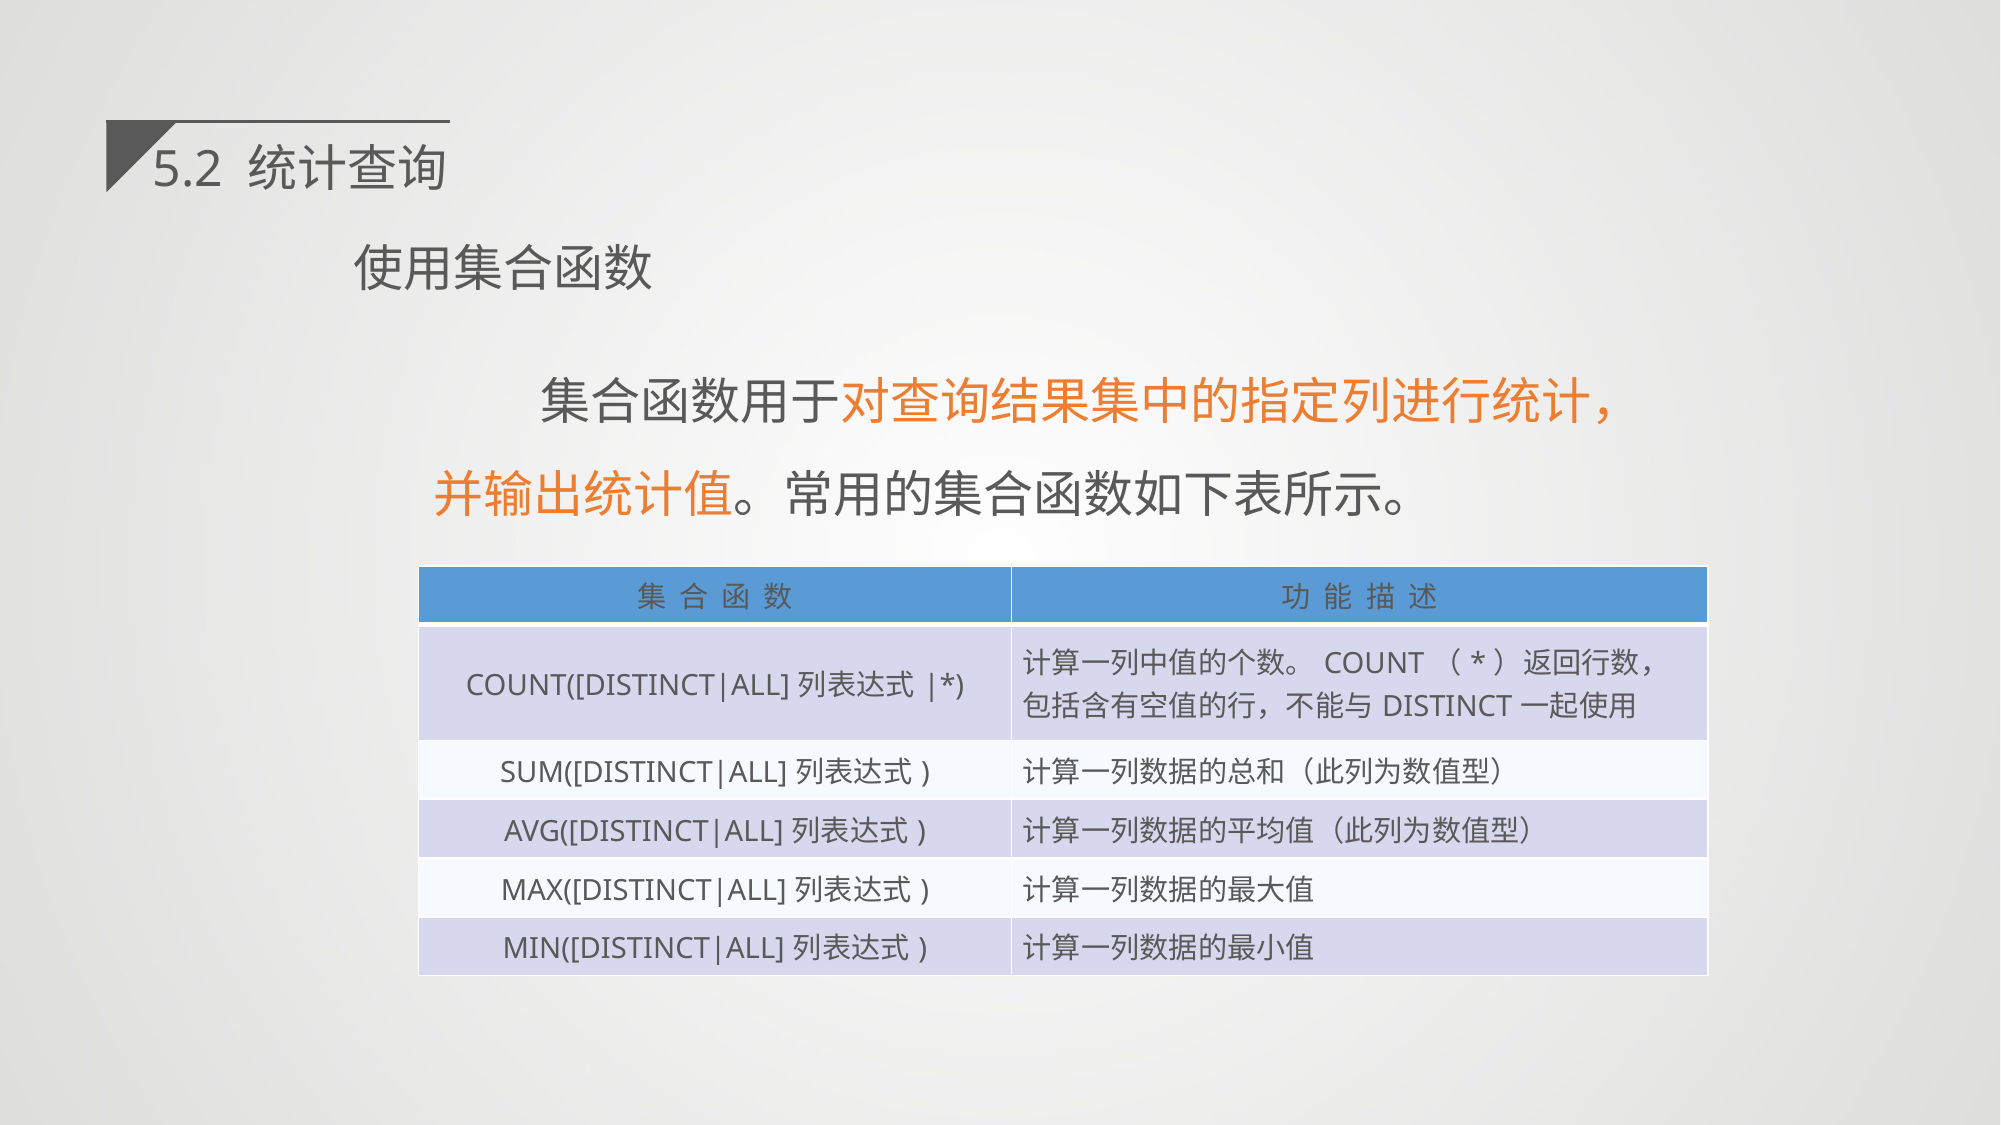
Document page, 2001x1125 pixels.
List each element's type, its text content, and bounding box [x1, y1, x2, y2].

text_box 使用集合函数 [338, 229, 1534, 305]
table_cell 计算一列数据的最大值 [1012, 859, 1707, 916]
text_box 集合函数用于对查询结果集中的指定列进行统计，并输出统计值。常用的集合函数如下表所示。 [418, 305, 1615, 530]
table_cell 计算一列数据的最小值 [1012, 918, 1707, 975]
table_cell MIN([DISTINCT|ALL]列表达式) [419, 918, 1011, 975]
picture [0, 0, 2001, 1125]
text_box 5.2 统计查询 [124, 103, 476, 230]
table_cell 计算一列数据的平均值（此列为数值型） [1012, 800, 1707, 857]
table_cell COUNT([DISTINCT|ALL]列表达式|*) [419, 627, 1011, 740]
table_header 集 合 函 数 [419, 567, 1011, 622]
table_cell MAX([DISTINCT|ALL]列表达式) [419, 859, 1011, 916]
table_cell AVG([DISTINCT|ALL]列表达式) [419, 800, 1011, 857]
text_box [105, 120, 178, 195]
table_cell 计算一列数据的总和（此列为数值型） [1012, 741, 1707, 798]
table_cell SUM([DISTINCT|ALL]列表达式) [419, 741, 1011, 798]
table_cell 计算一列中值的个数。COUNT（*）返回行数，包括含有空值的行，不能与DISTINCT一起使用 [1012, 627, 1707, 740]
table_header 功 能 描 述 [1012, 567, 1707, 622]
